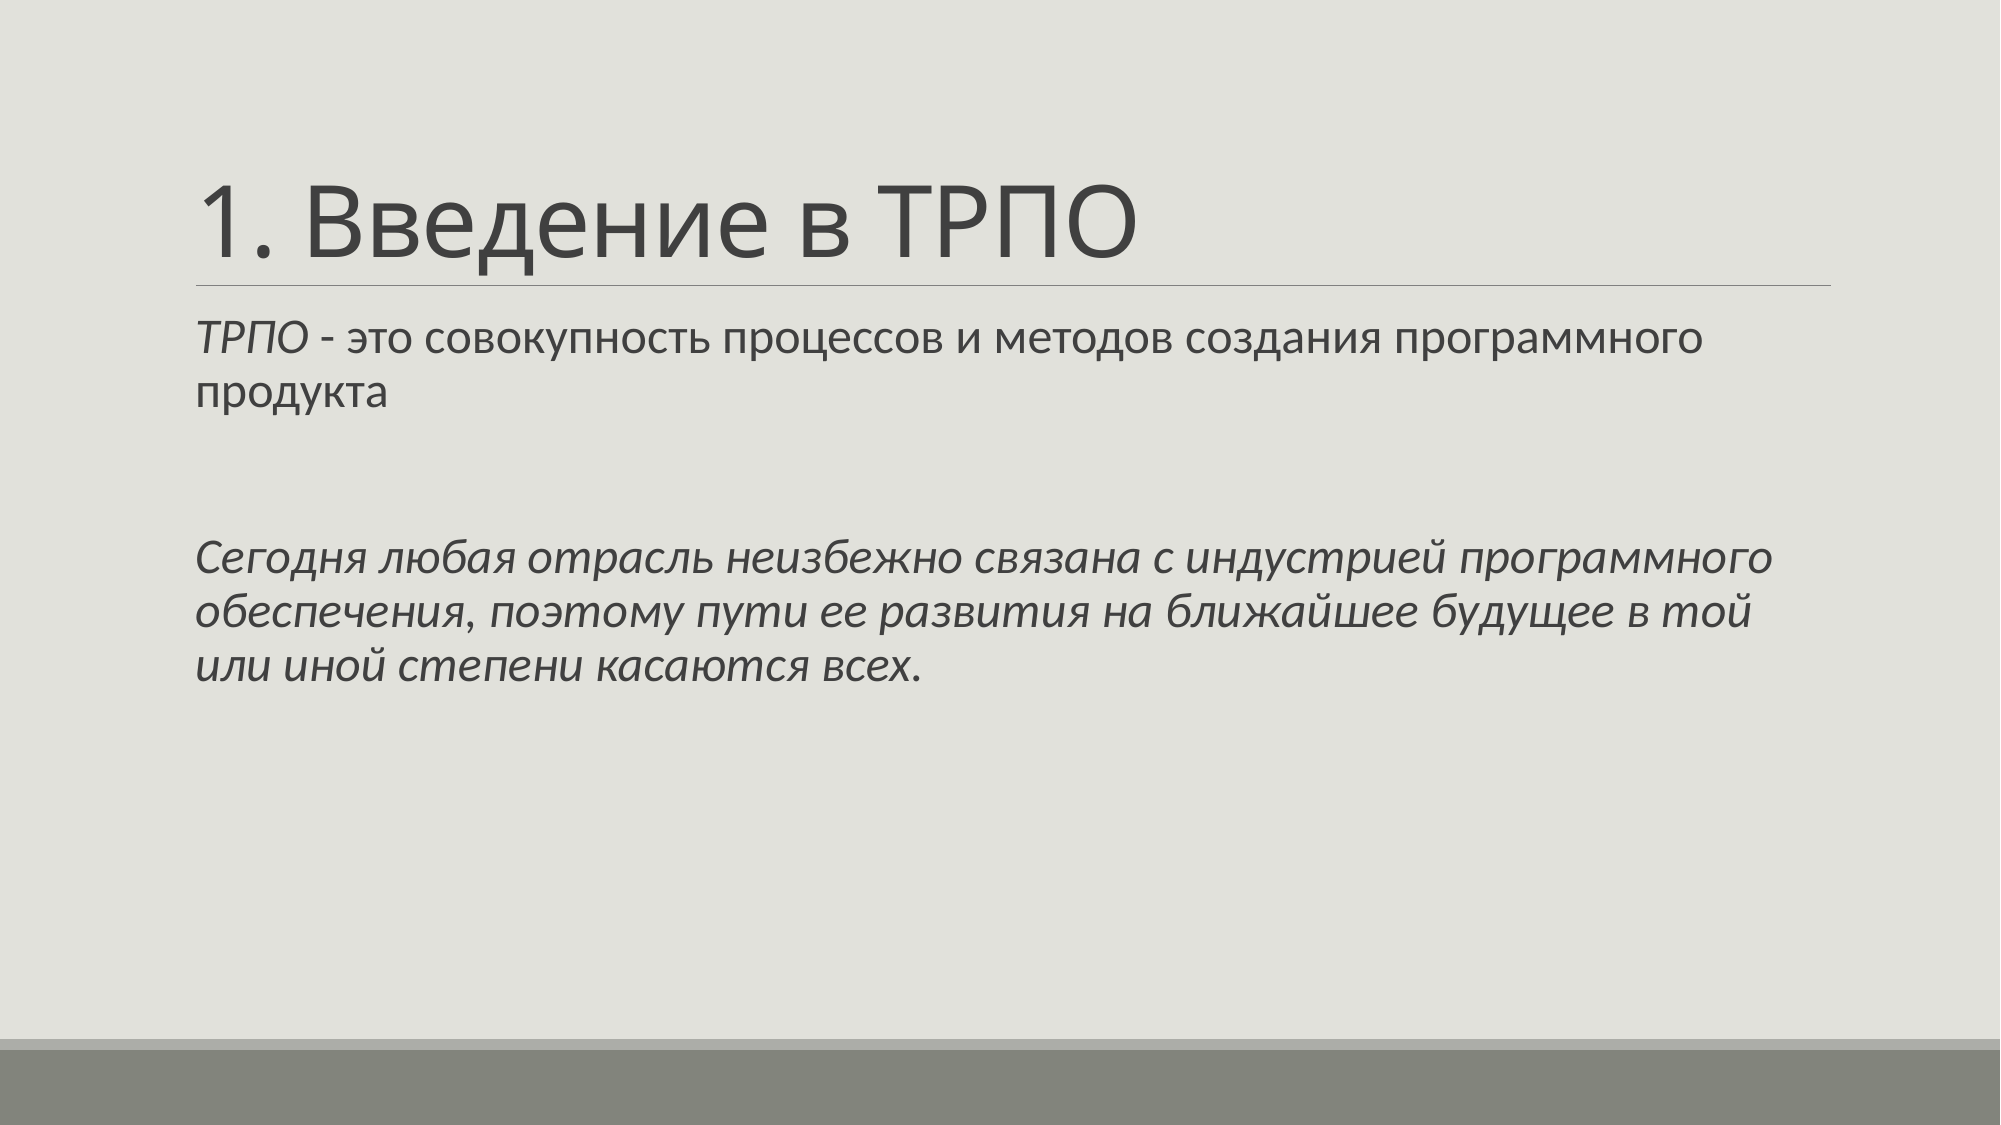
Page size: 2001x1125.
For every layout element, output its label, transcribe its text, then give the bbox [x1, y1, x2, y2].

title 1. Введение в ТРПО [180, 47, 1830, 285]
list ТРПО - это совокупность процессов и методов создания программного продукта Сегодня любая отрасль неизбежно связана с индустрией программного обеспечения, поэтому пути ее развития на ближайшее будущее в той или иной степени касаются всех. [180, 302, 1830, 644]
